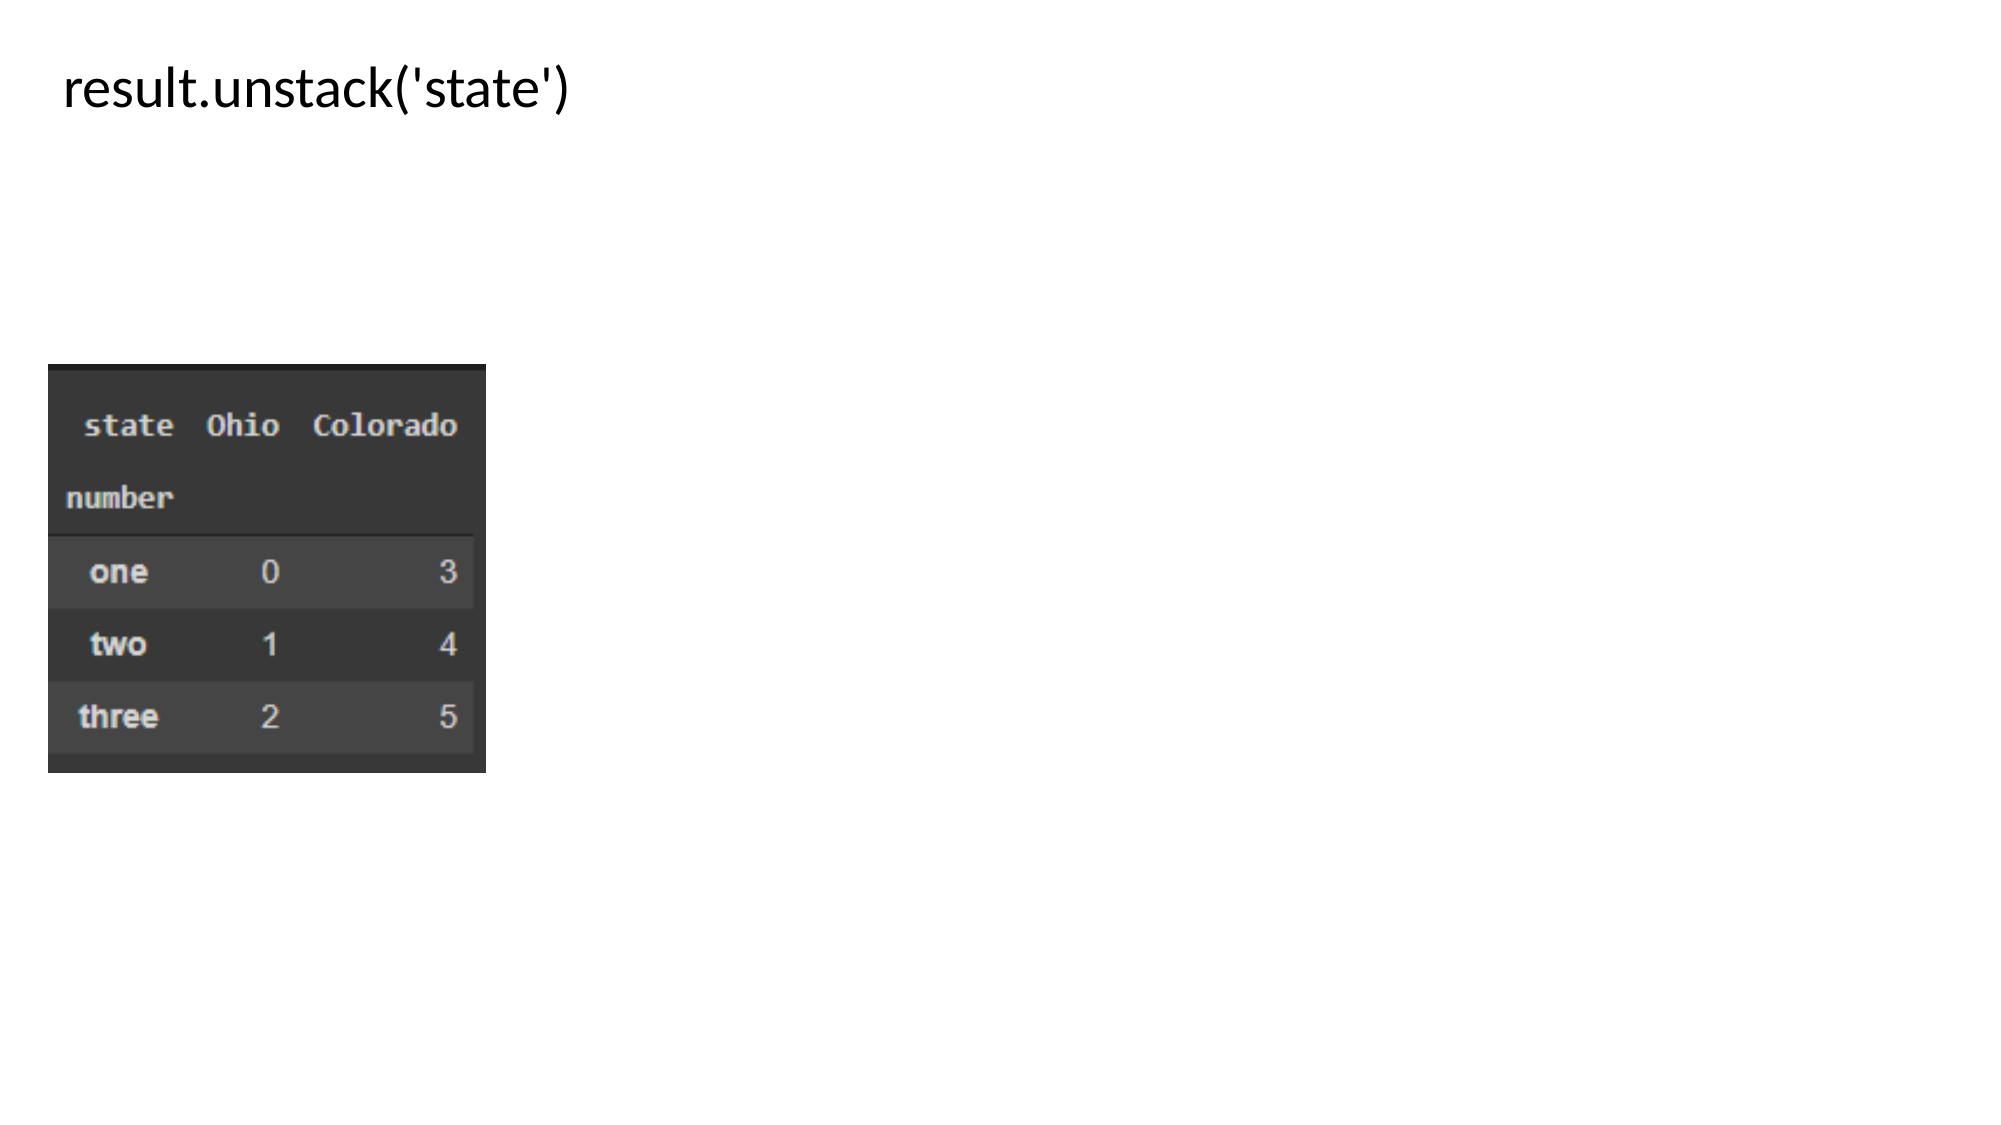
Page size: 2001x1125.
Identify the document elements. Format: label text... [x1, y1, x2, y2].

picture [48, 363, 486, 773]
text_box result.unstack('state') [48, 41, 1945, 127]
